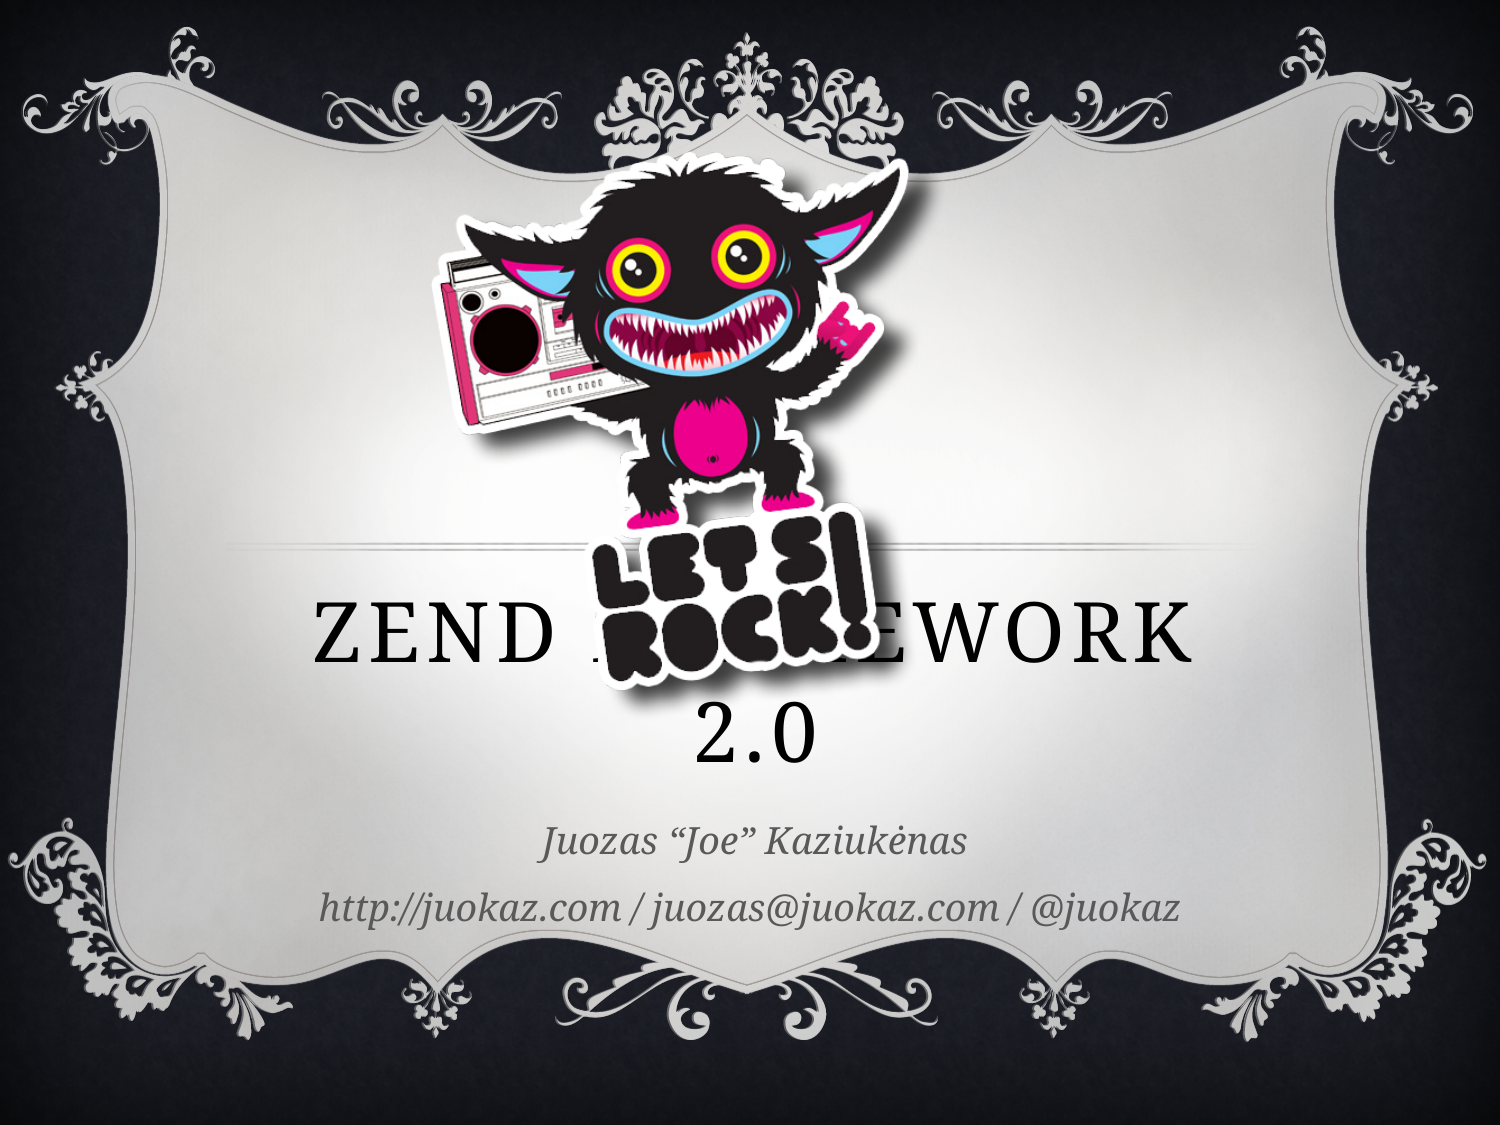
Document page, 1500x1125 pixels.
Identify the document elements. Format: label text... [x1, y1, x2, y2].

subtitle Juozas “Joe” Kaziukėnas http://juokaz.com / juozas@juokaz.com / @juokaz [230, 786, 1281, 912]
title Zend Framework 2.0 [230, 680, 1281, 786]
picture [0, 0, 1500, 1125]
